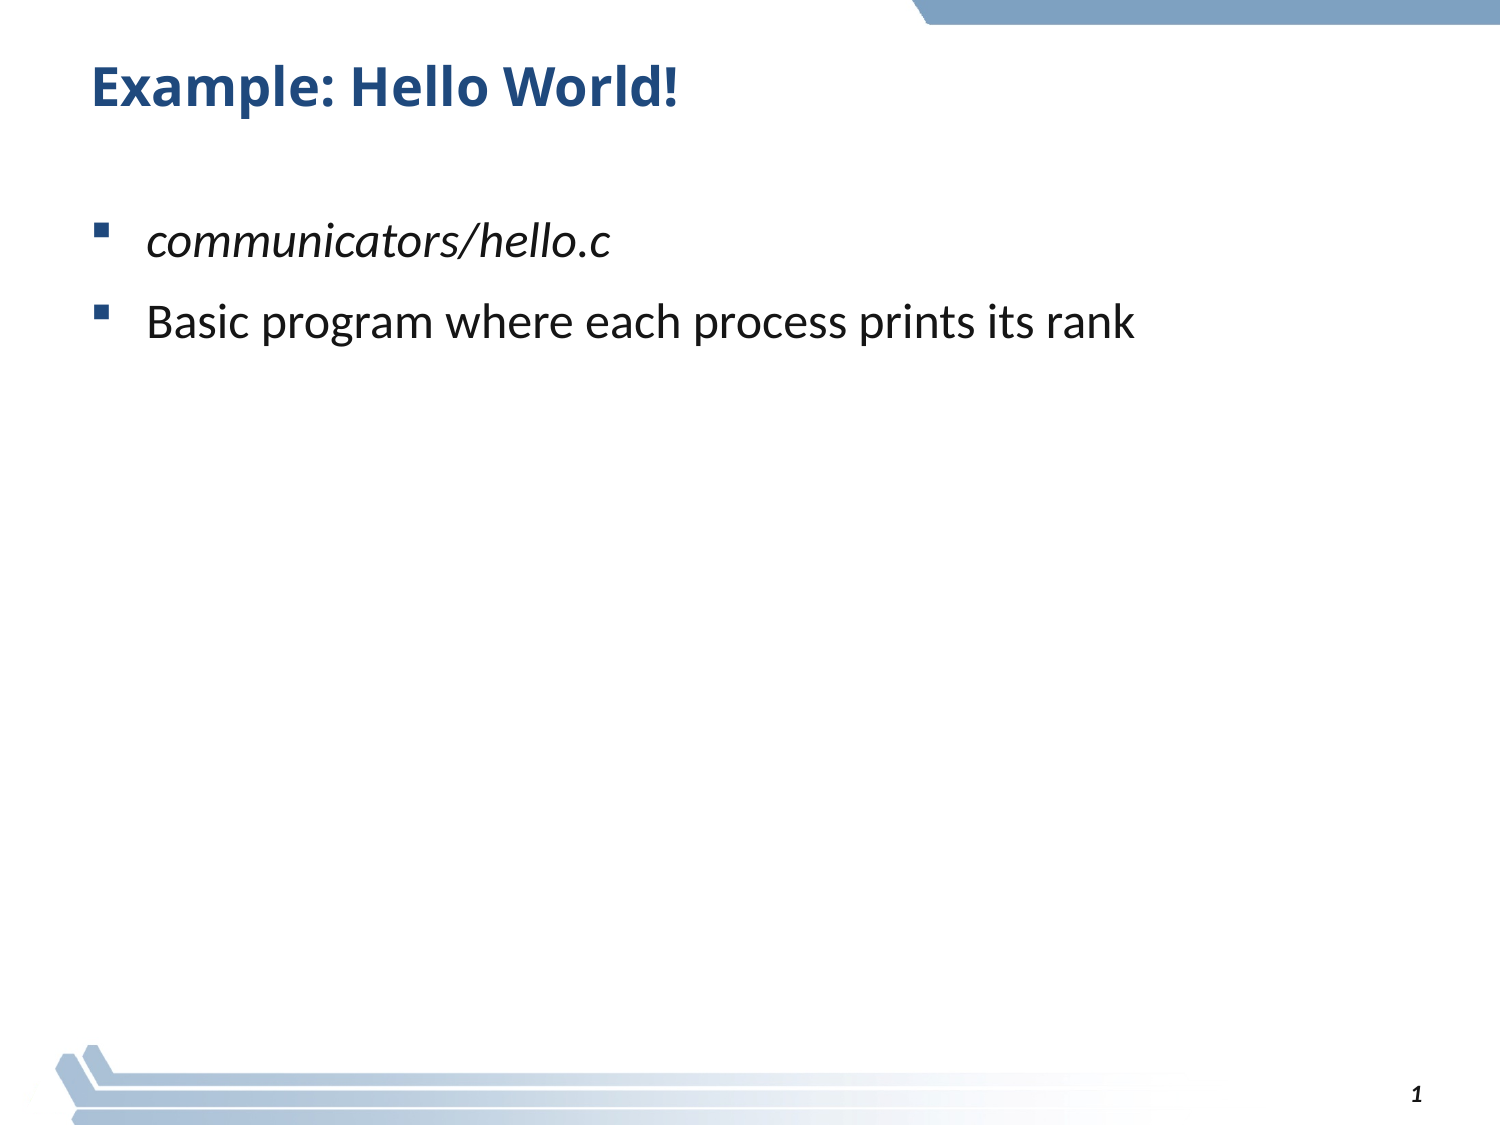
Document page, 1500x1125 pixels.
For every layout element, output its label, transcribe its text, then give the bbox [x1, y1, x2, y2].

picture [0, 1037, 1500, 1125]
list communicators/hello.c Basic program where each process prints its rank [74, 187, 1426, 1038]
title Example: Hello World! [74, 44, 1426, 176]
slide_number 1 [1275, 1072, 1438, 1113]
picture [0, 0, 1500, 26]
